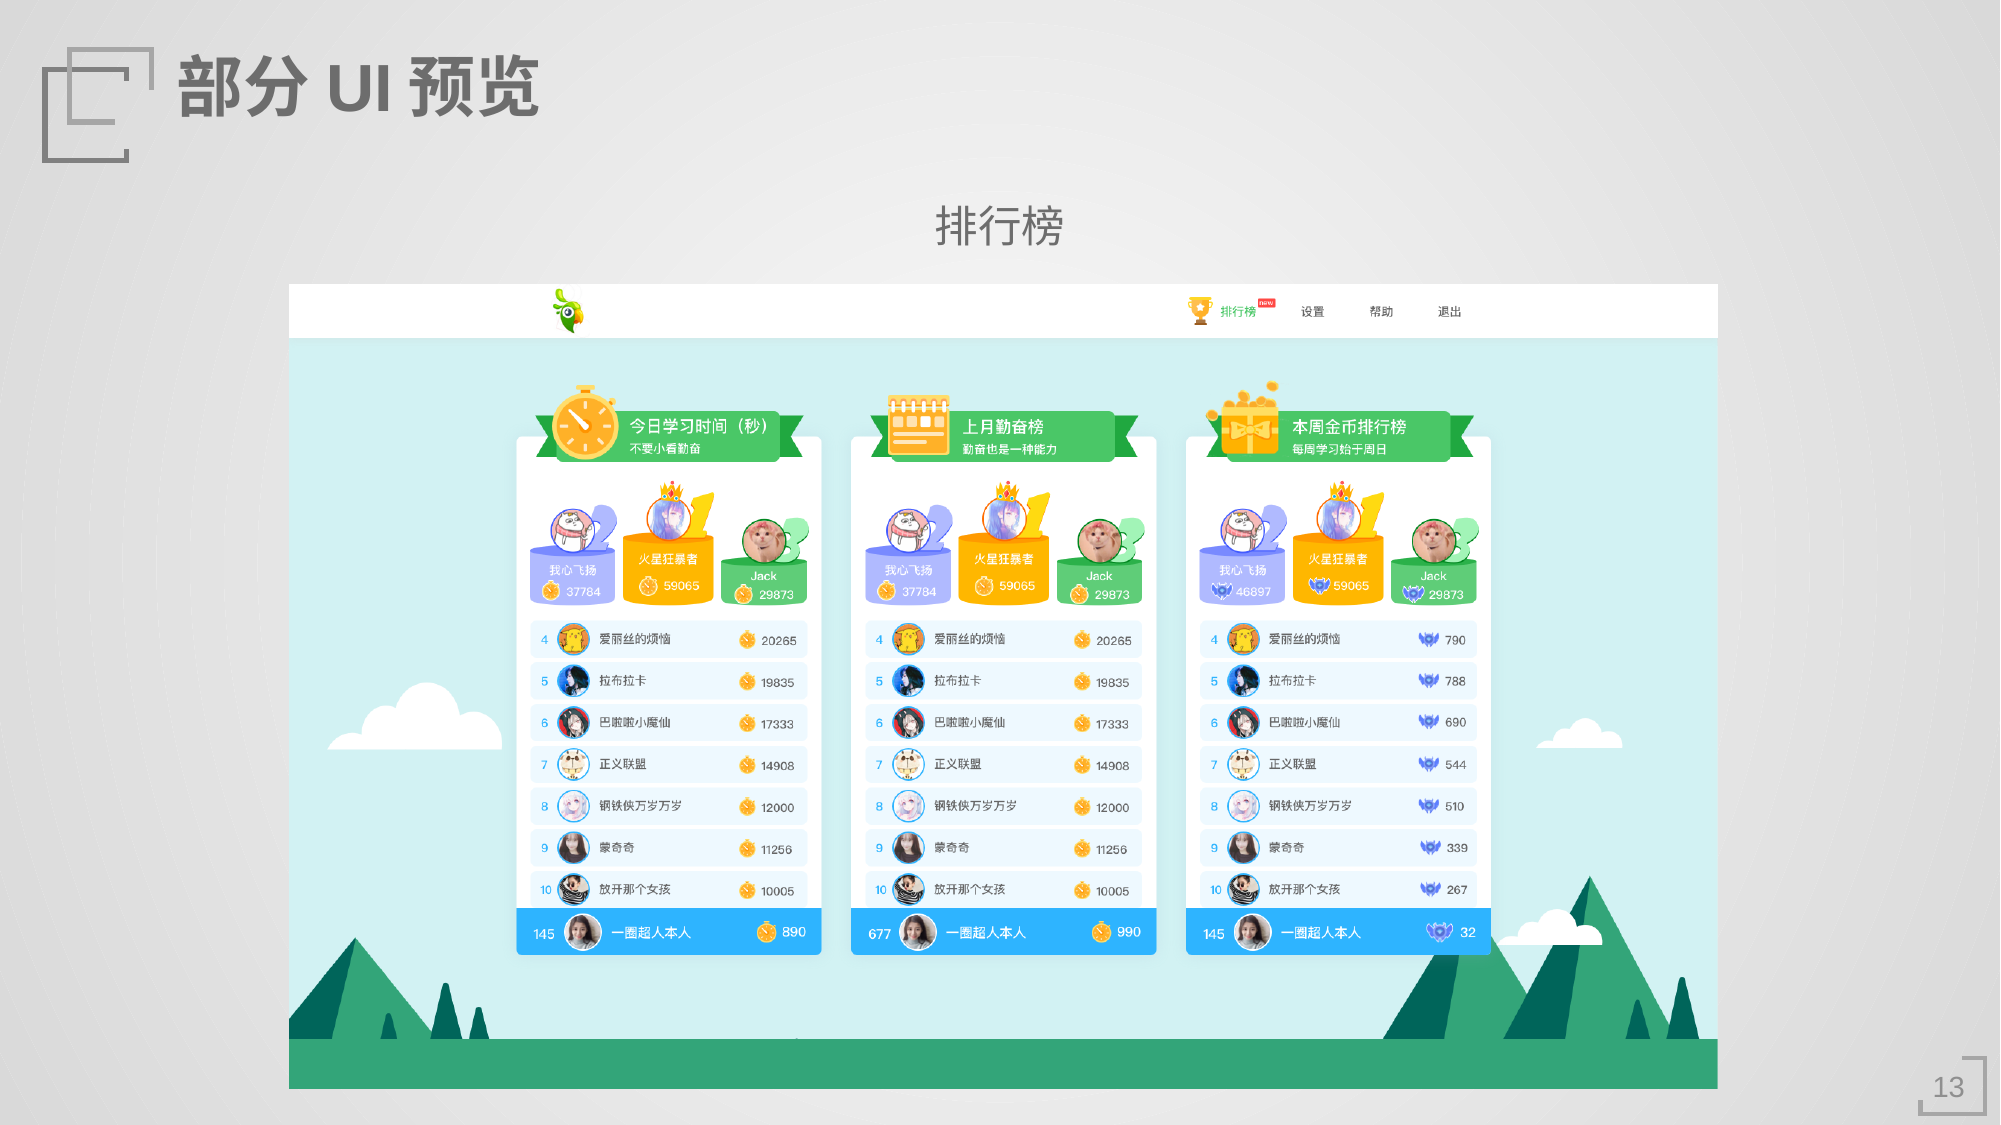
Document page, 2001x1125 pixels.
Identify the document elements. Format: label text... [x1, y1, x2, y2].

picture [289, 284, 1718, 1089]
text_box 部分UI预览 [161, 36, 558, 132]
text_box 排行榜 [673, 157, 1327, 263]
